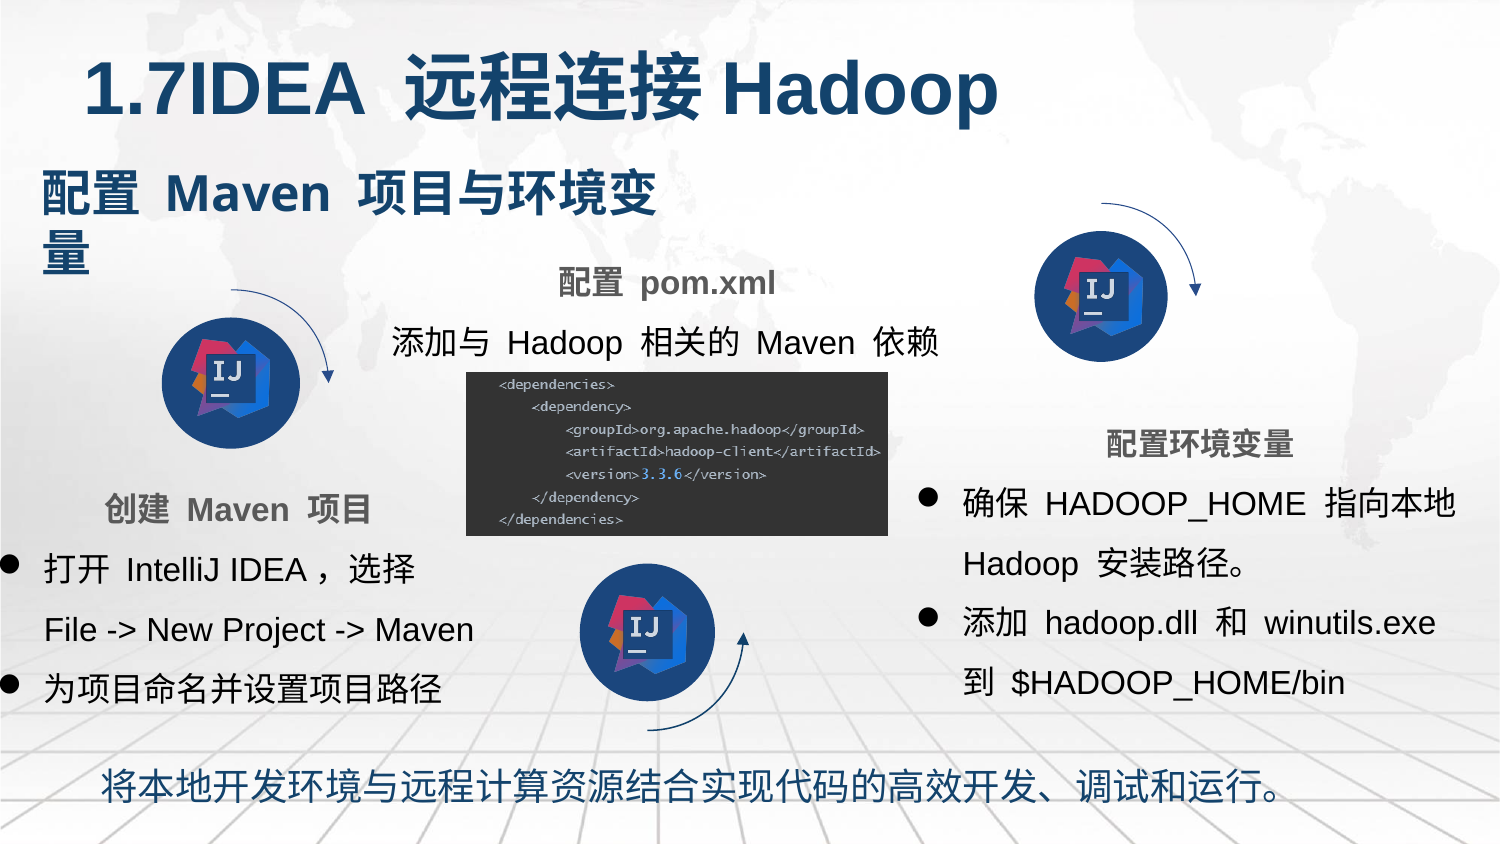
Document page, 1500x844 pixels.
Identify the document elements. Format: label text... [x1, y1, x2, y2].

text_box 将本地开发环境与远程计算资源结合实现代码的高效开发、调试和运行。 [100, 762, 1449, 808]
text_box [161, 289, 329, 449]
text_box 创建 Maven 项目 打开 IntelliJ IDEA，选择 File -> New Project -> Maven 为项目命名并设置项目路径 [0, 461, 497, 716]
text_box 配置环境变量 确保 HADOOP_HOME 指向本地 Hadoop 安装路径。 添加 hadoop.dll 和 winutils.exe 到 $HADOOP_HOME/bin [901, 398, 1500, 709]
text_box 配置 pom.xml 添加与 Hadoop 相关的 Maven 依赖 [376, 233, 958, 369]
text_box 1.7IDEA 远程连接Hadoop [69, 32, 1015, 137]
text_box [1034, 203, 1197, 363]
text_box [579, 563, 744, 731]
text_box 配置 Maven 项目与环境变量 [41, 161, 707, 282]
picture [0, 0, 1500, 844]
